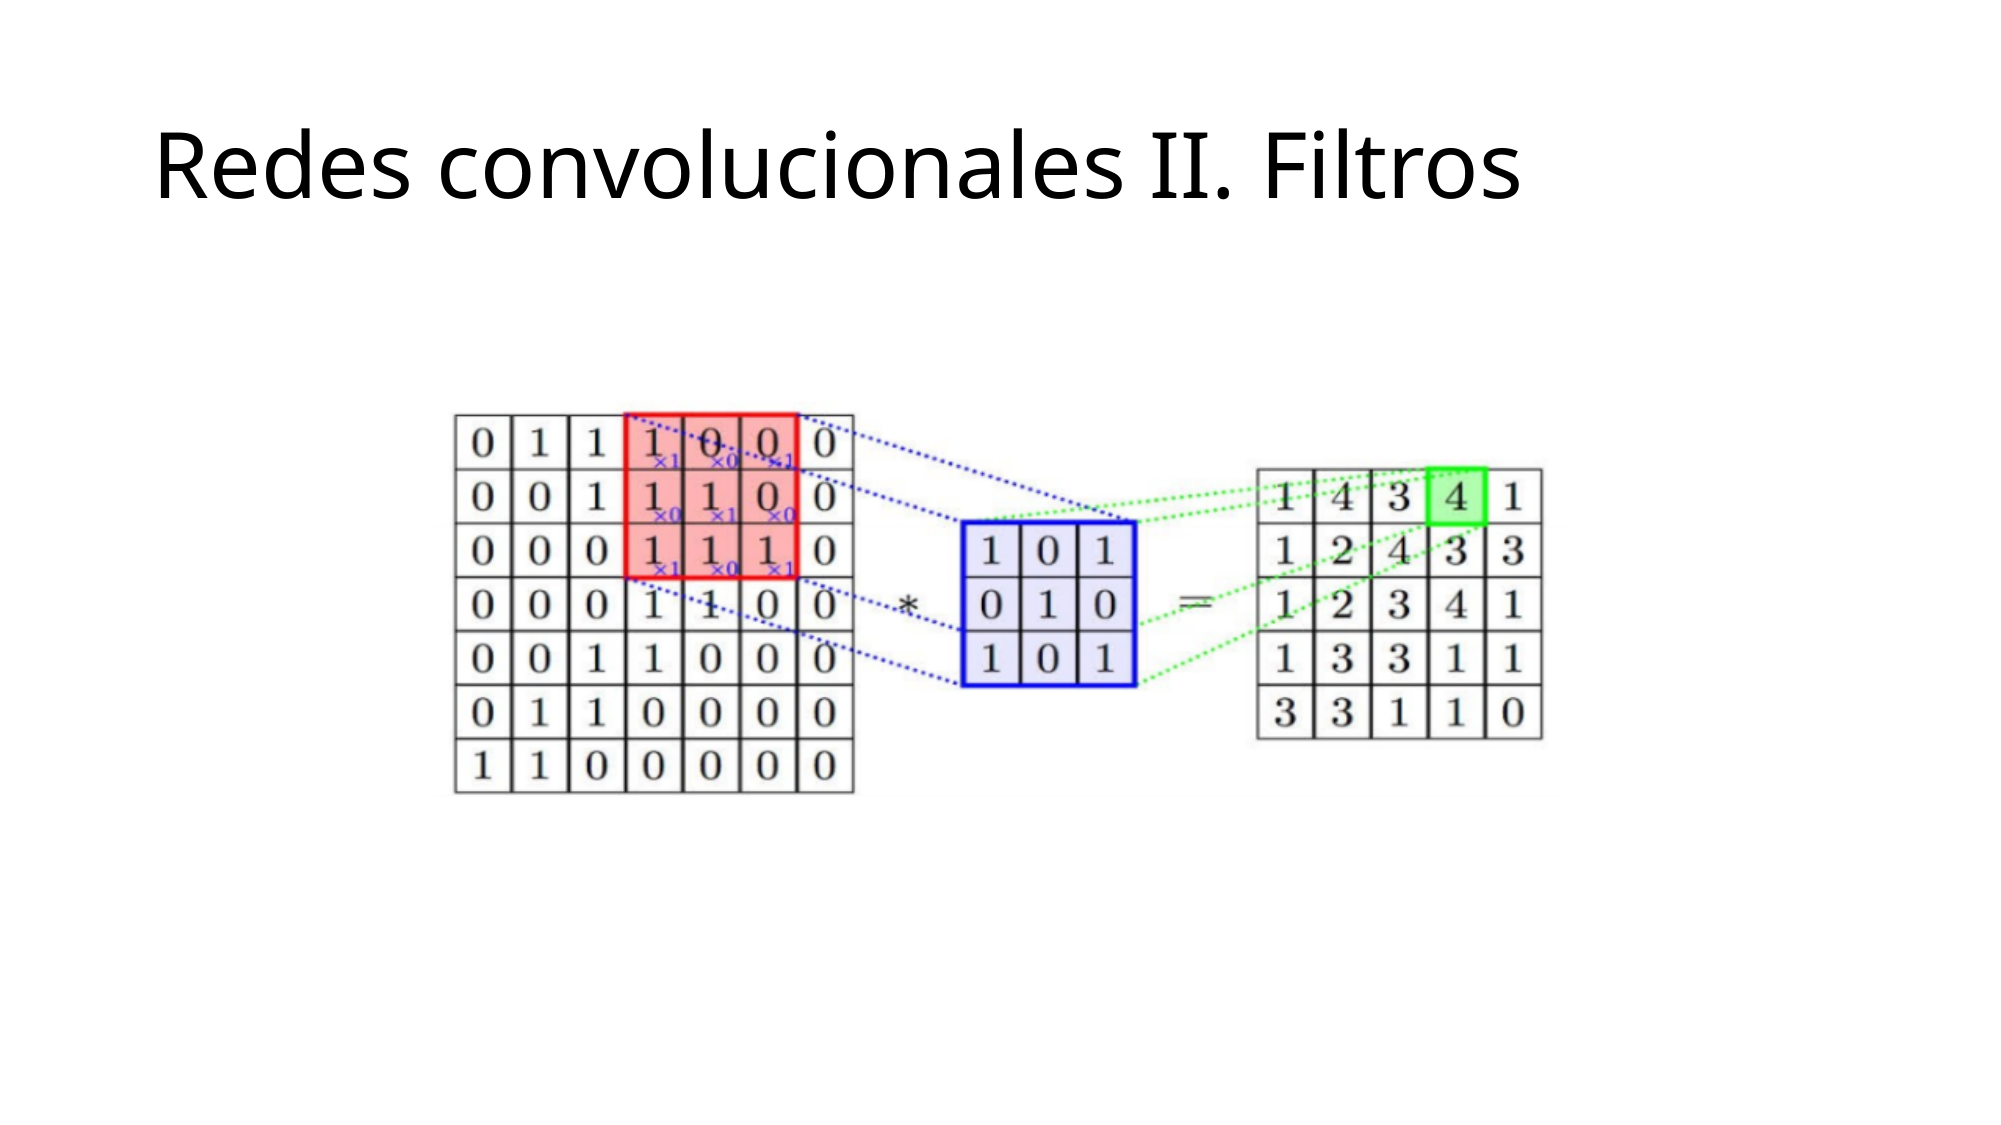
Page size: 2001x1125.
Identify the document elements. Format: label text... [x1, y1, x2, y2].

title Redes convolucionales II. Filtros [137, 59, 1863, 278]
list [417, 382, 1583, 812]
